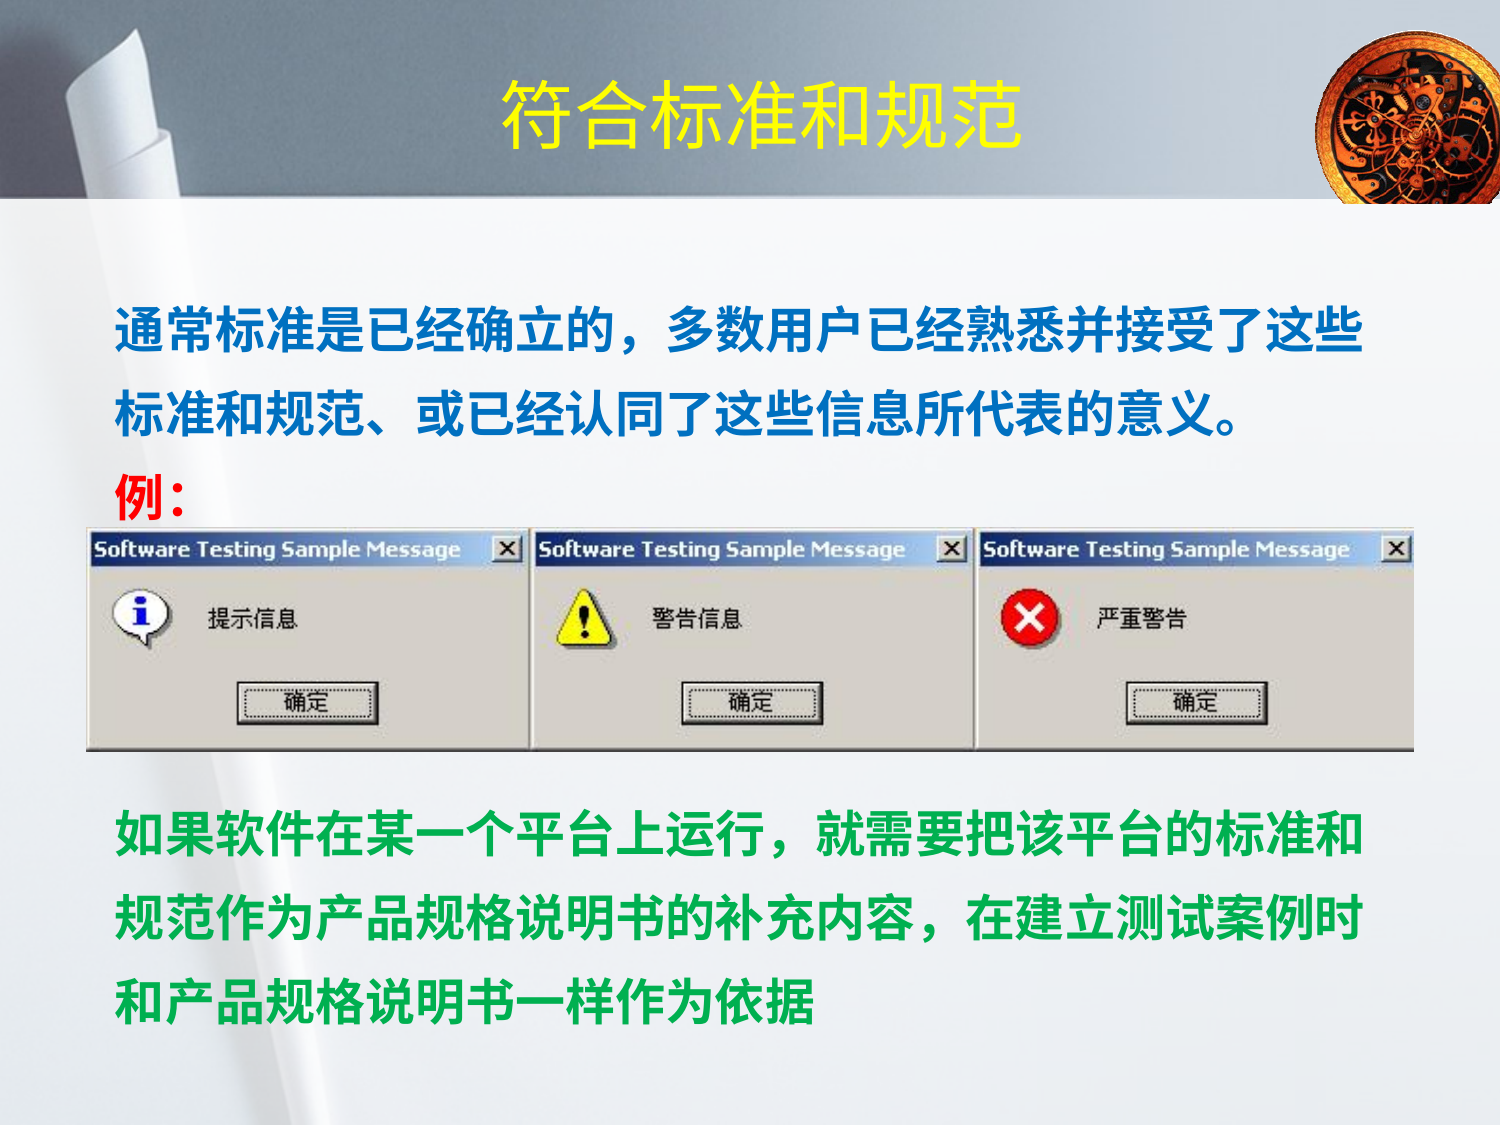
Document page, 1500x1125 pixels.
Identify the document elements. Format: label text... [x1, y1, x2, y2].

text_box 通常标准是已经确立的，多数用户已经熟悉并接受了这些标准和规范、或已经认同了这些信息所代表的意义。 例： 如果软件在某一个平台上运行，就需要把该平台的标准和规范作为产品规格说明书的补充内容，在建立测试案例时和产品规格说明书一样作为依据 [100, 760, 1388, 1038]
text_box 通常标准是已经确立的，多数用户已经熟悉并接受了这些标准和规范、或已经认同了这些信息所代表的意义。 例： 如果软件在某一个平台上运行，就需要把该平台的标准和规范作为产品规格说明书的补充内容，在建立测试案例时和产品规格说明书一样作为依据 [100, 267, 1388, 525]
picture [86, 526, 1414, 752]
title 符合标准和规范 [229, 66, 1294, 162]
picture [0, 0, 1500, 204]
